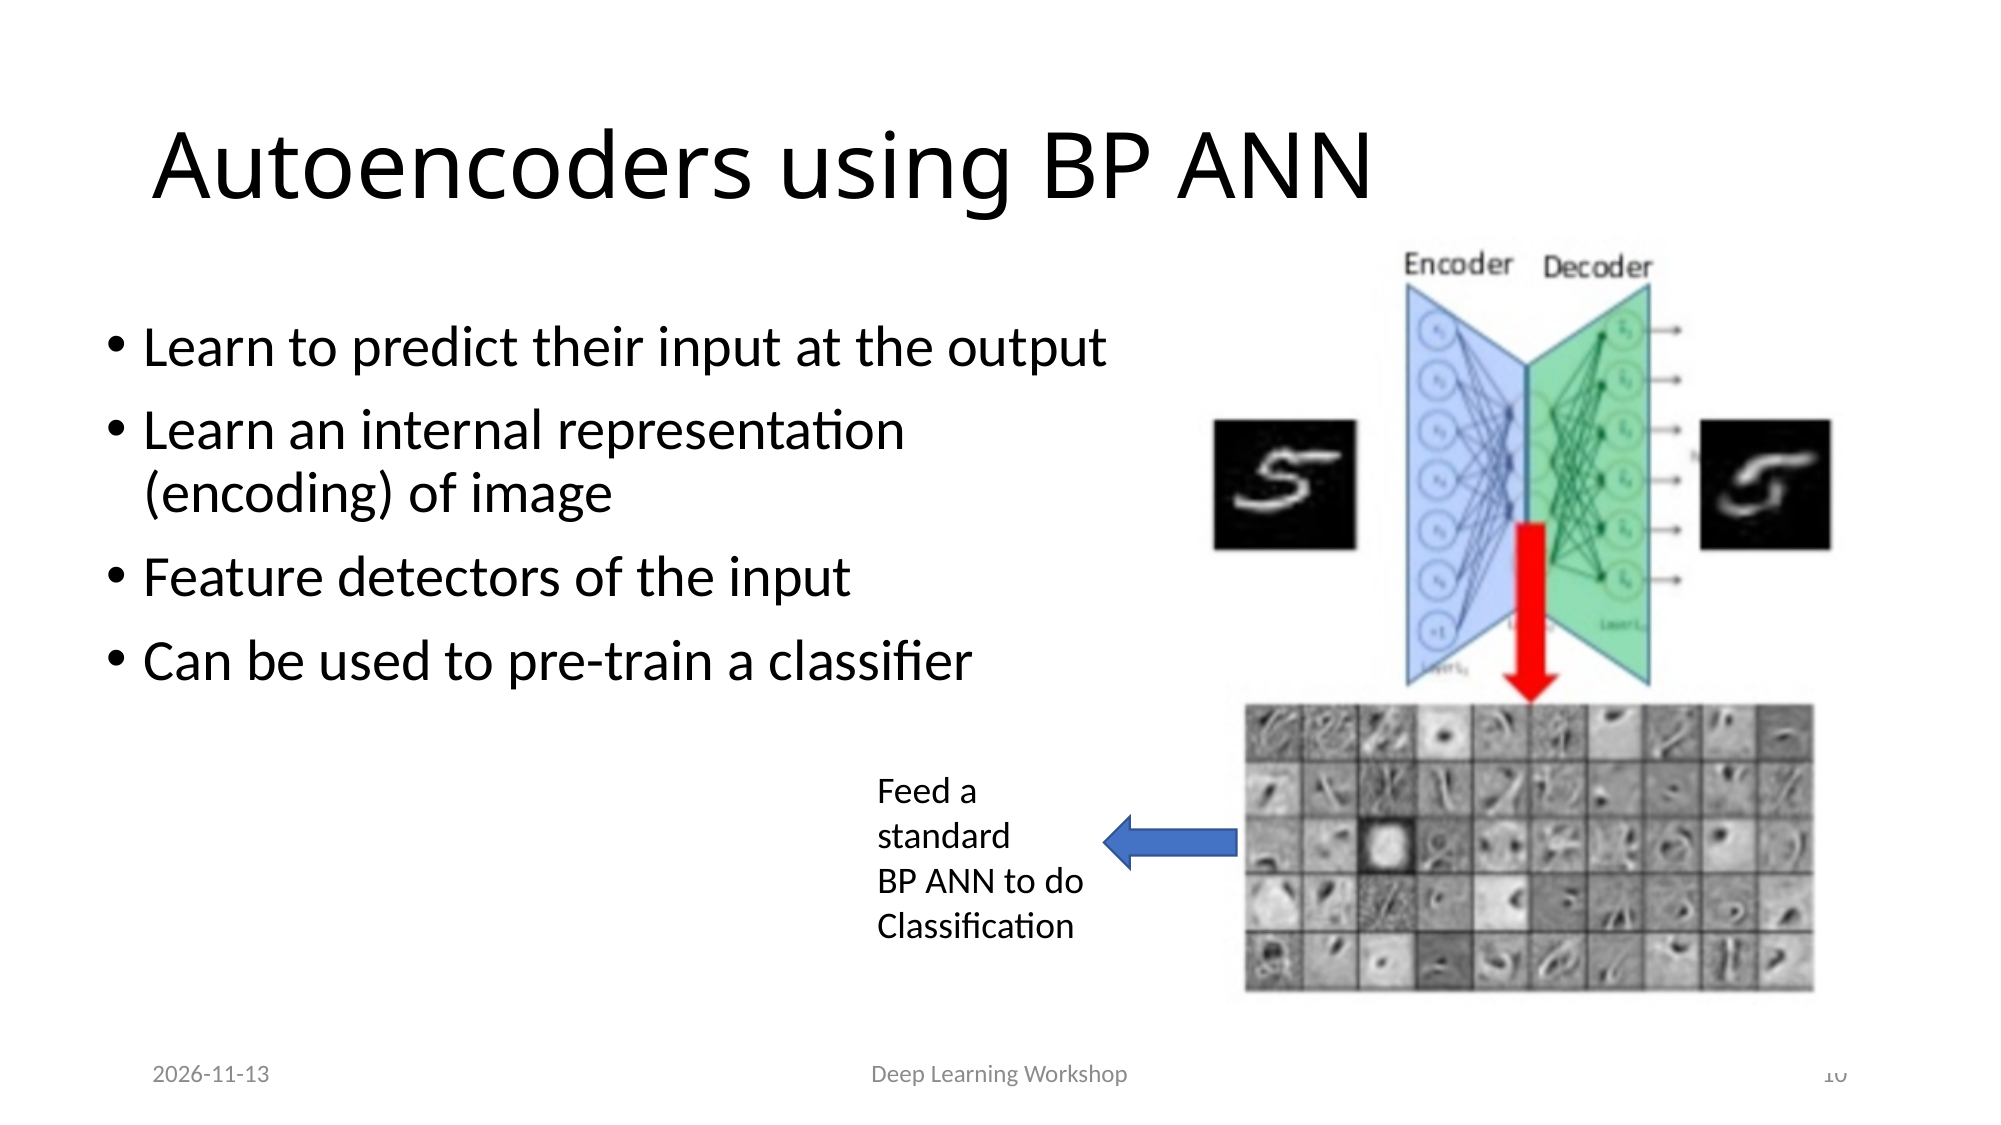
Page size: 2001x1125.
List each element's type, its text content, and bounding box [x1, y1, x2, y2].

slide_number 10 [1412, 1073, 1863, 1103]
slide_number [137, 1042, 588, 1103]
footer Deep Learning Workshop [662, 1042, 1338, 1103]
title Autoencoders using BP ANN [137, 59, 1863, 278]
list Learn to predict their input at the output Learn an internal representation (encoding) of image Feature detectors of the input Can be used to pre-train a classifier [91, 308, 1131, 993]
text_box [1131, 828, 1141, 857]
picture [1141, 200, 1901, 1073]
text_box Feed a standard BP ANN to do Classification [862, 758, 1131, 954]
